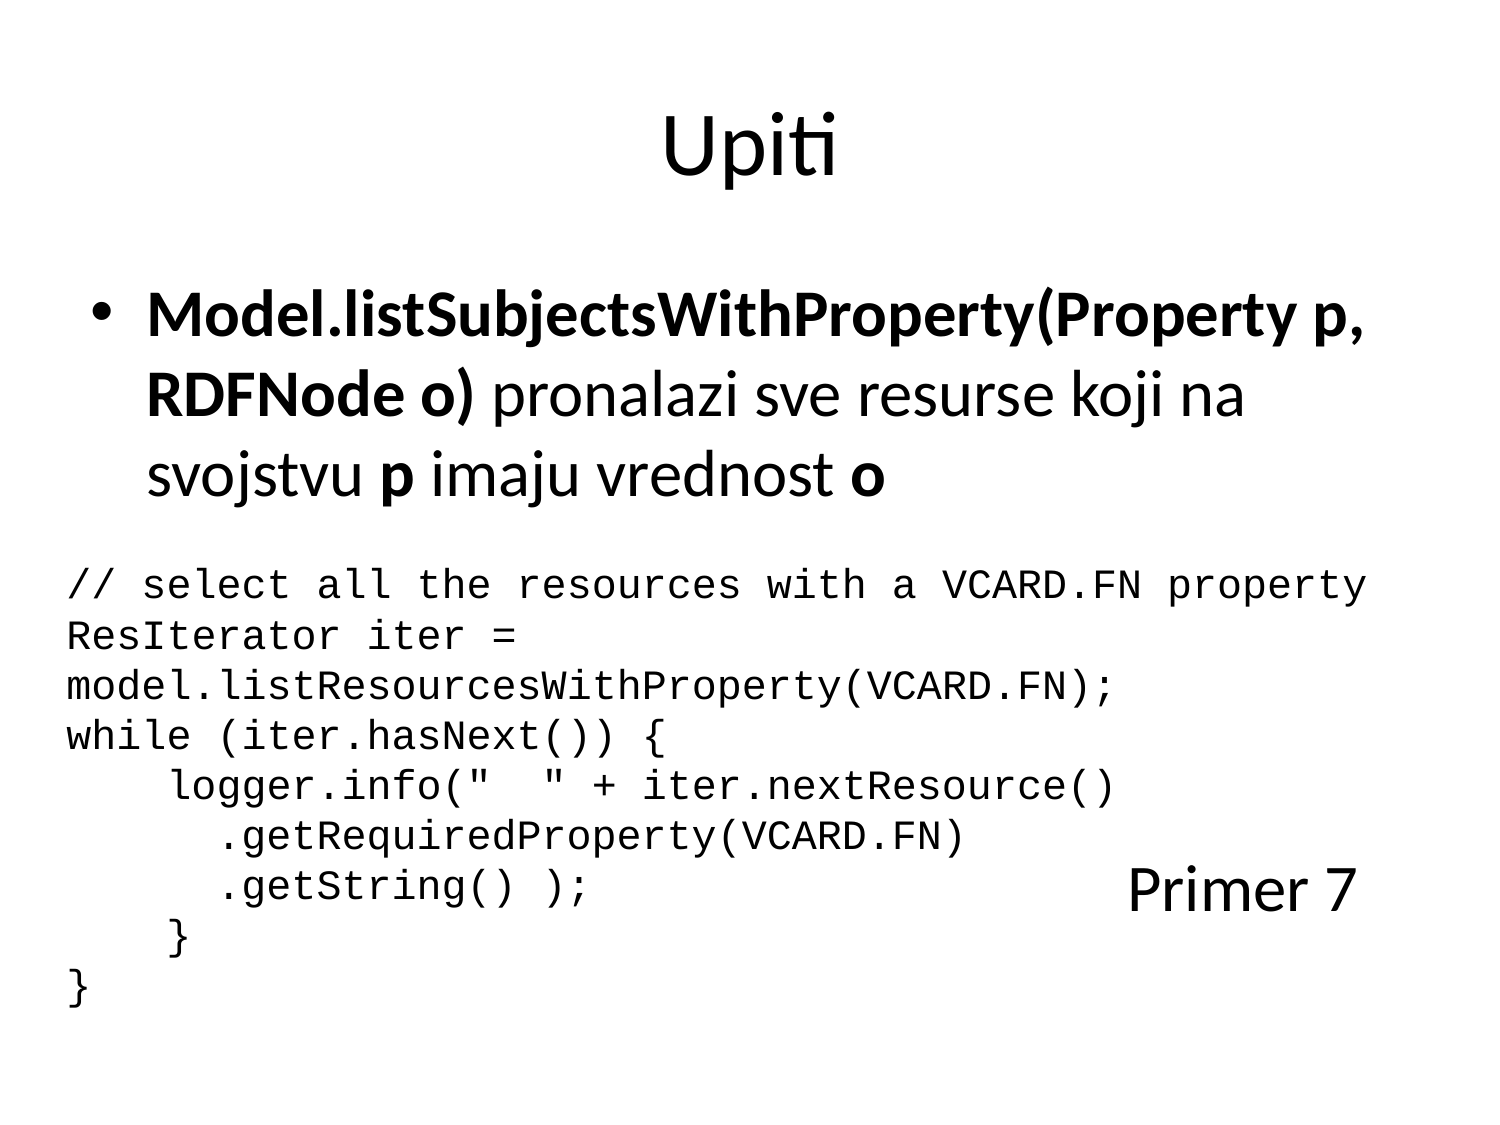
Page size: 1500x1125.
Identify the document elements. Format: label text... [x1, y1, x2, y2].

text_box Primer 7 [1112, 837, 1392, 933]
title Upiti [75, 45, 1425, 233]
text_box // select all the resources with a VCARD.FN property ResIterator iter = model.listResourcesWithProperty(VCARD.FN); while (iter.hasNext()) { logger.info(" " + iter.nextResource() .getRequiredProperty(VCARD.FN) .getString() ); } } [51, 549, 1452, 1015]
list Model.listSubjectsWithProperty(Property p, RDFNode o) pronalazi sve resurse koji na svojstvu p imaju vrednost o [75, 262, 1425, 549]
